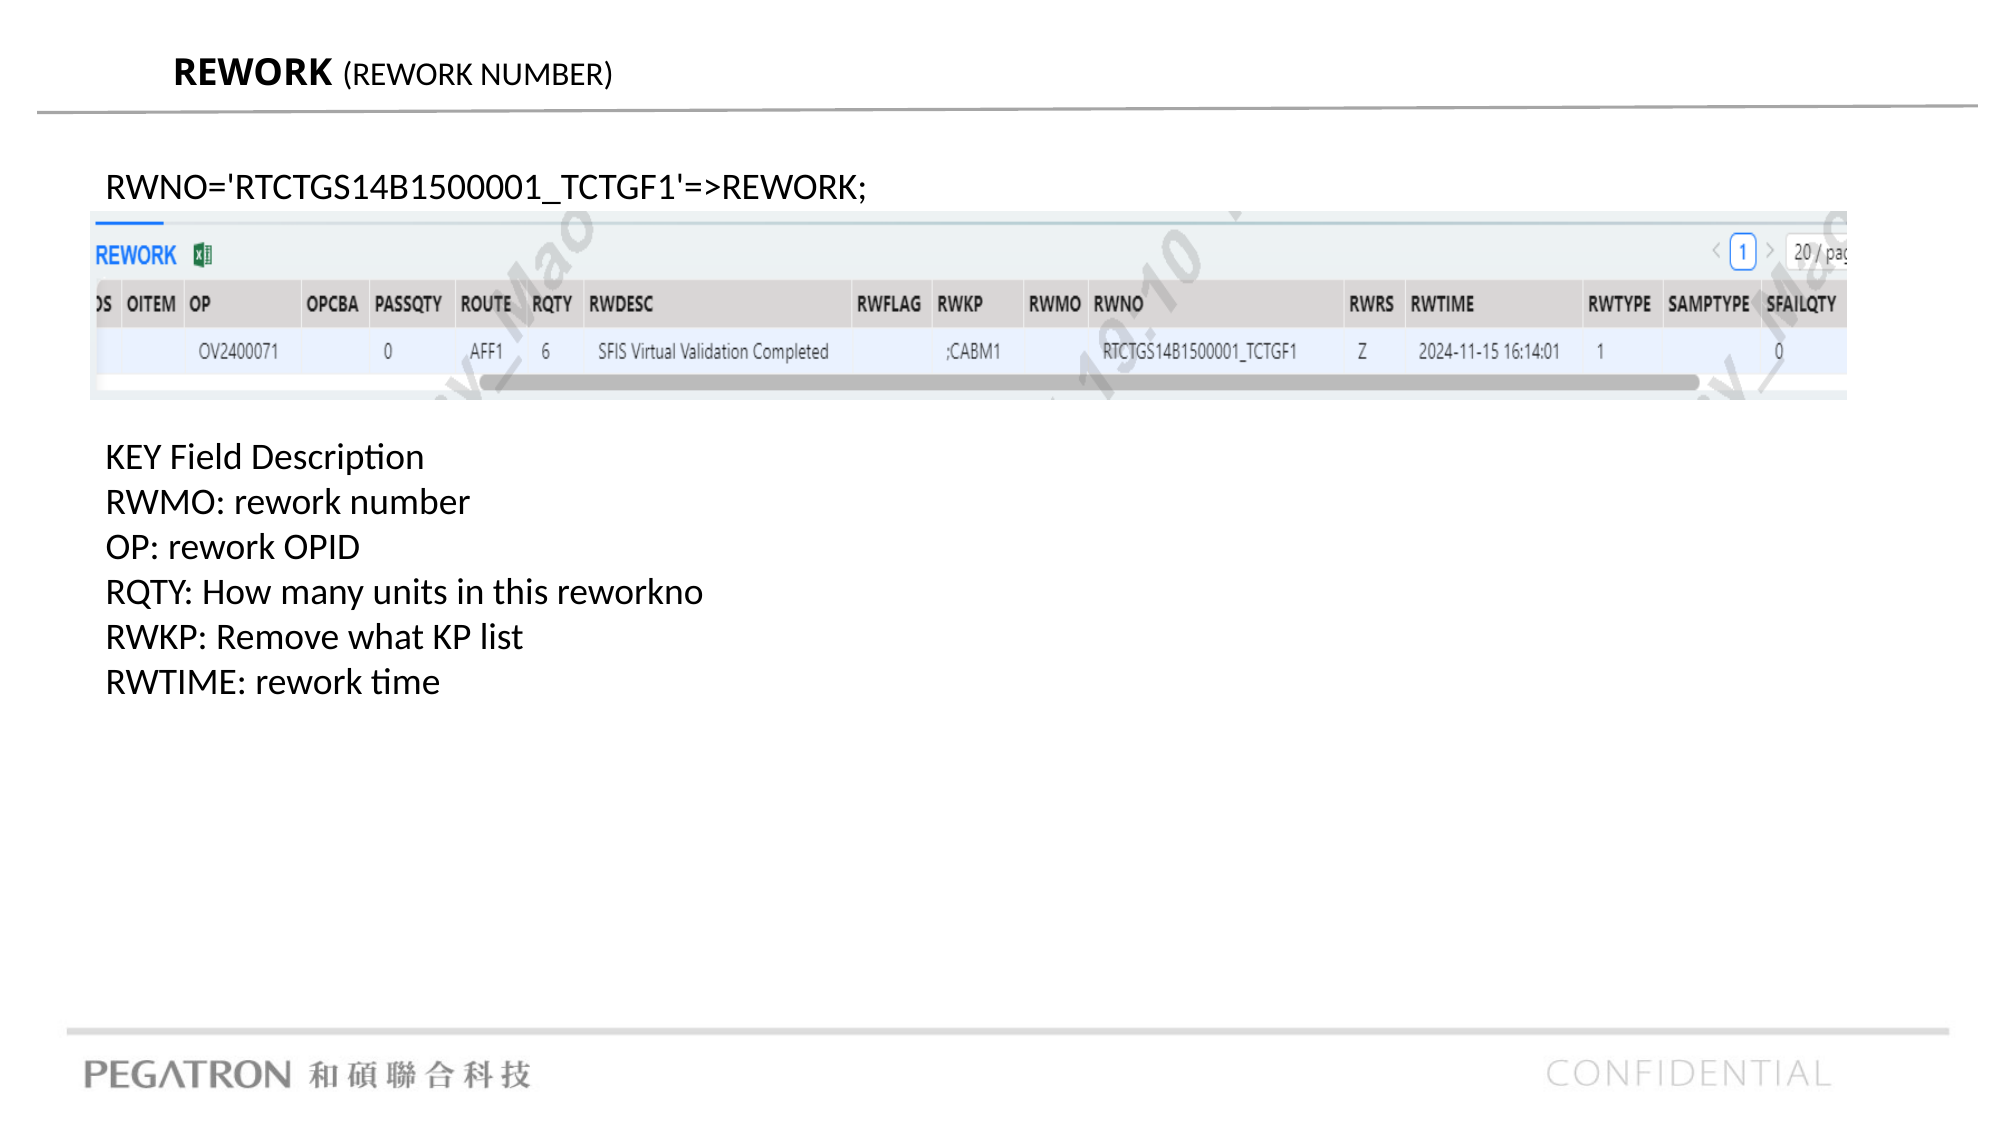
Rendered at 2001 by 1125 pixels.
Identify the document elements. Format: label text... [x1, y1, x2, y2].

text_box RWNO='RTCTGS14B1500001_TCTGF1'=>REWORK; KEY Field Description RWMO: rework number OP: rework OPID RQTY: How many units in this reworkno RWKP: Remove what KP list RWTIME: rework time [90, 400, 1847, 710]
picture [8, 6, 2001, 1125]
text_box REWORK (REWORK NUMBER) [157, 41, 1848, 101]
text_box RWNO='RTCTGS14B1500001_TCTGF1'=>REWORK; KEY Field Description RWMO: rework number OP: rework OPID RQTY: How many units in this reworkno RWKP: Remove what KP list RWTIME: rework time [90, 154, 1847, 211]
